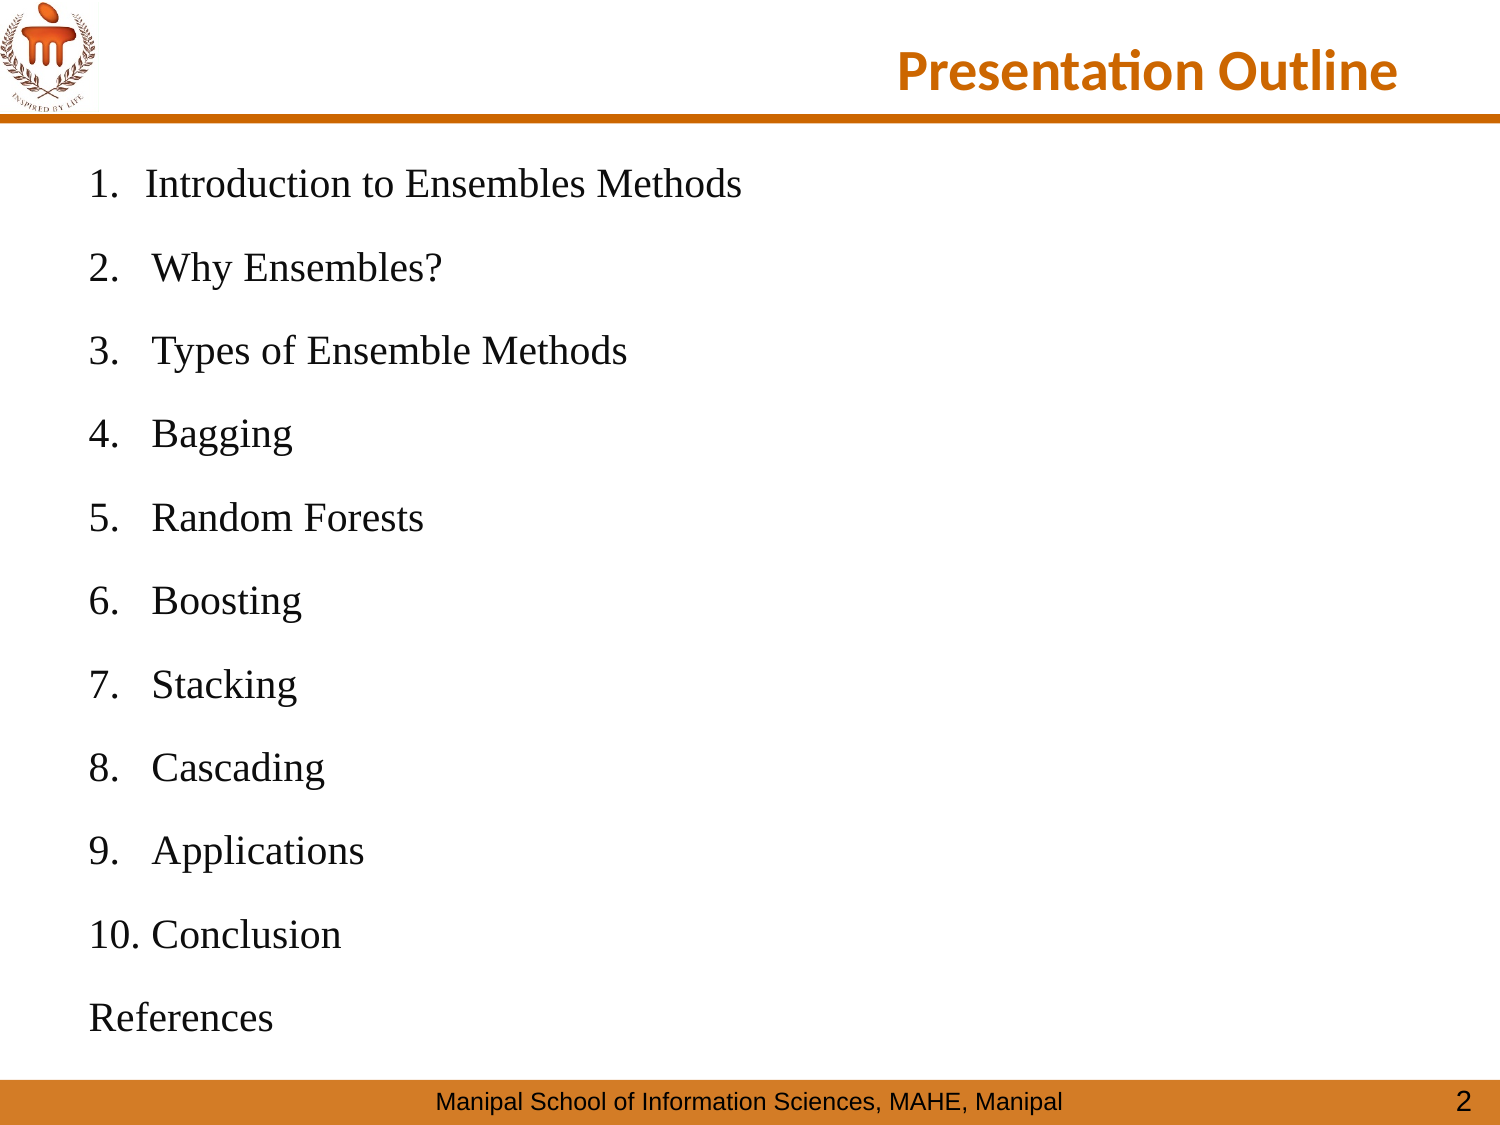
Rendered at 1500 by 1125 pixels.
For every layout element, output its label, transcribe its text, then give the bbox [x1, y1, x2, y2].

list Introduction to Ensembles Methods 2. Why Ensembles? 3. Types of Ensemble Methods 4. Bagging 5. Random Forests 6. Boosting 7. Stacking 8. Cascading 9. Applications 10. Conclusion References [73, 148, 1474, 1087]
title Presentation Outline [487, 24, 1500, 113]
picture [0, 2, 99, 112]
slide_number 2 [1137, 1074, 1488, 1125]
